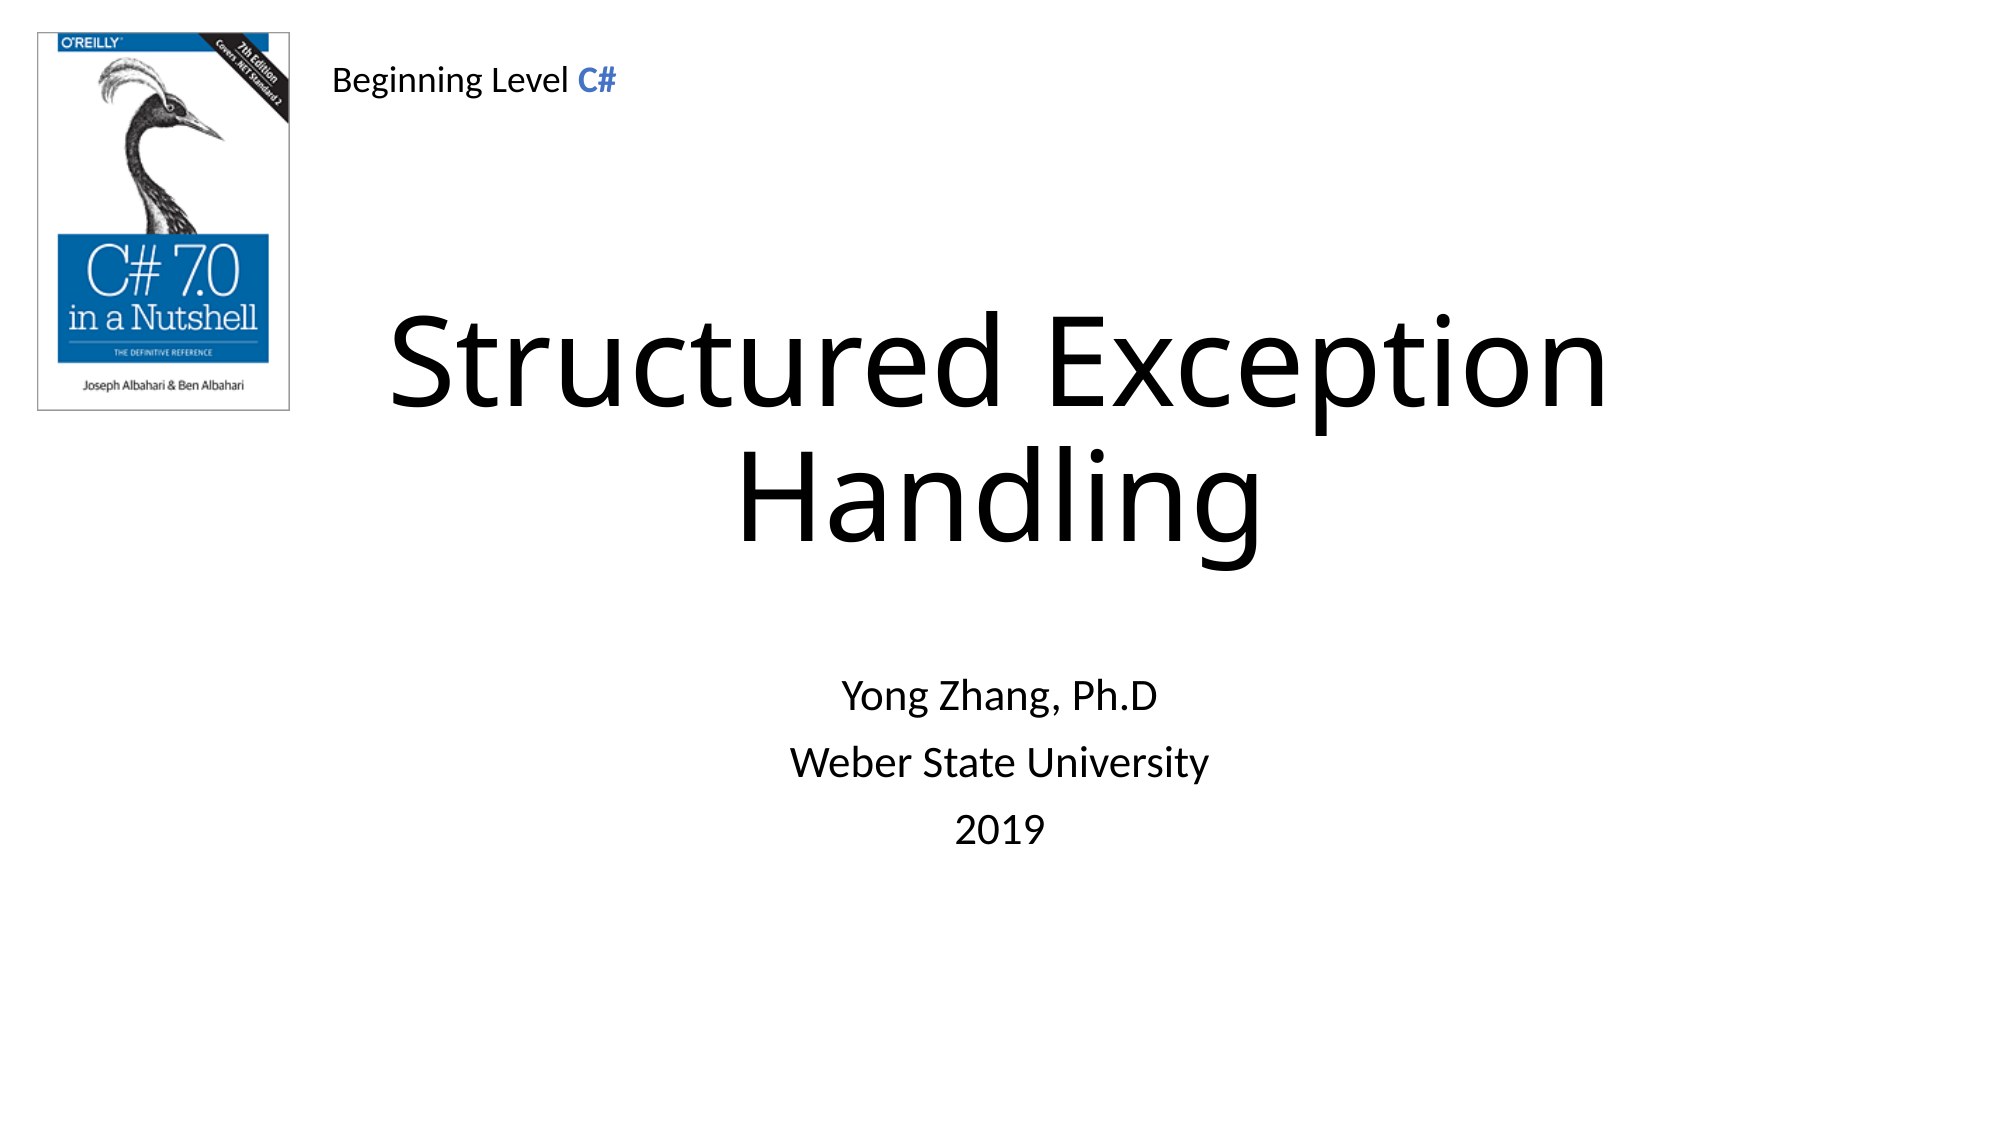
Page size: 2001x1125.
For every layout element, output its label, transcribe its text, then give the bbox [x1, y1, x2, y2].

text_box Beginning Level C# [317, 47, 632, 108]
subtitle Yong Zhang, Ph.D Weber State University 2019 [249, 590, 1750, 863]
picture [36, 32, 290, 411]
title Structured Exception Handling [249, 184, 1750, 576]
